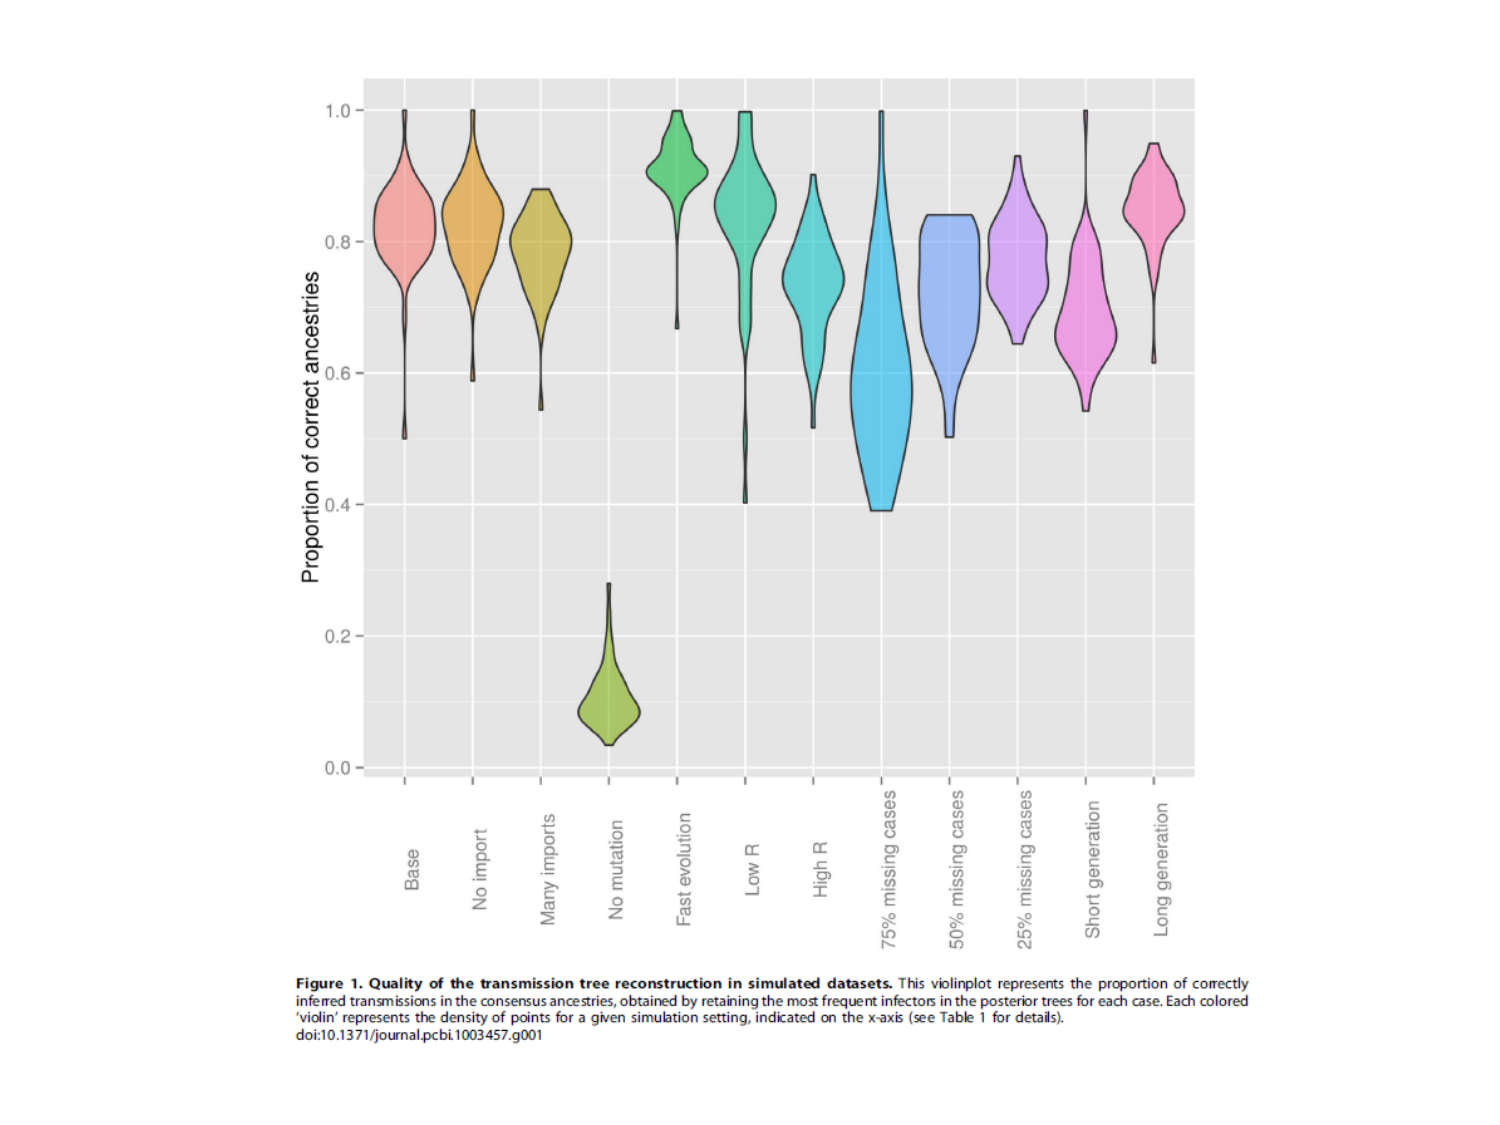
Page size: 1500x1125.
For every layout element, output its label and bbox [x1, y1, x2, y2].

picture [237, 37, 1285, 1051]
